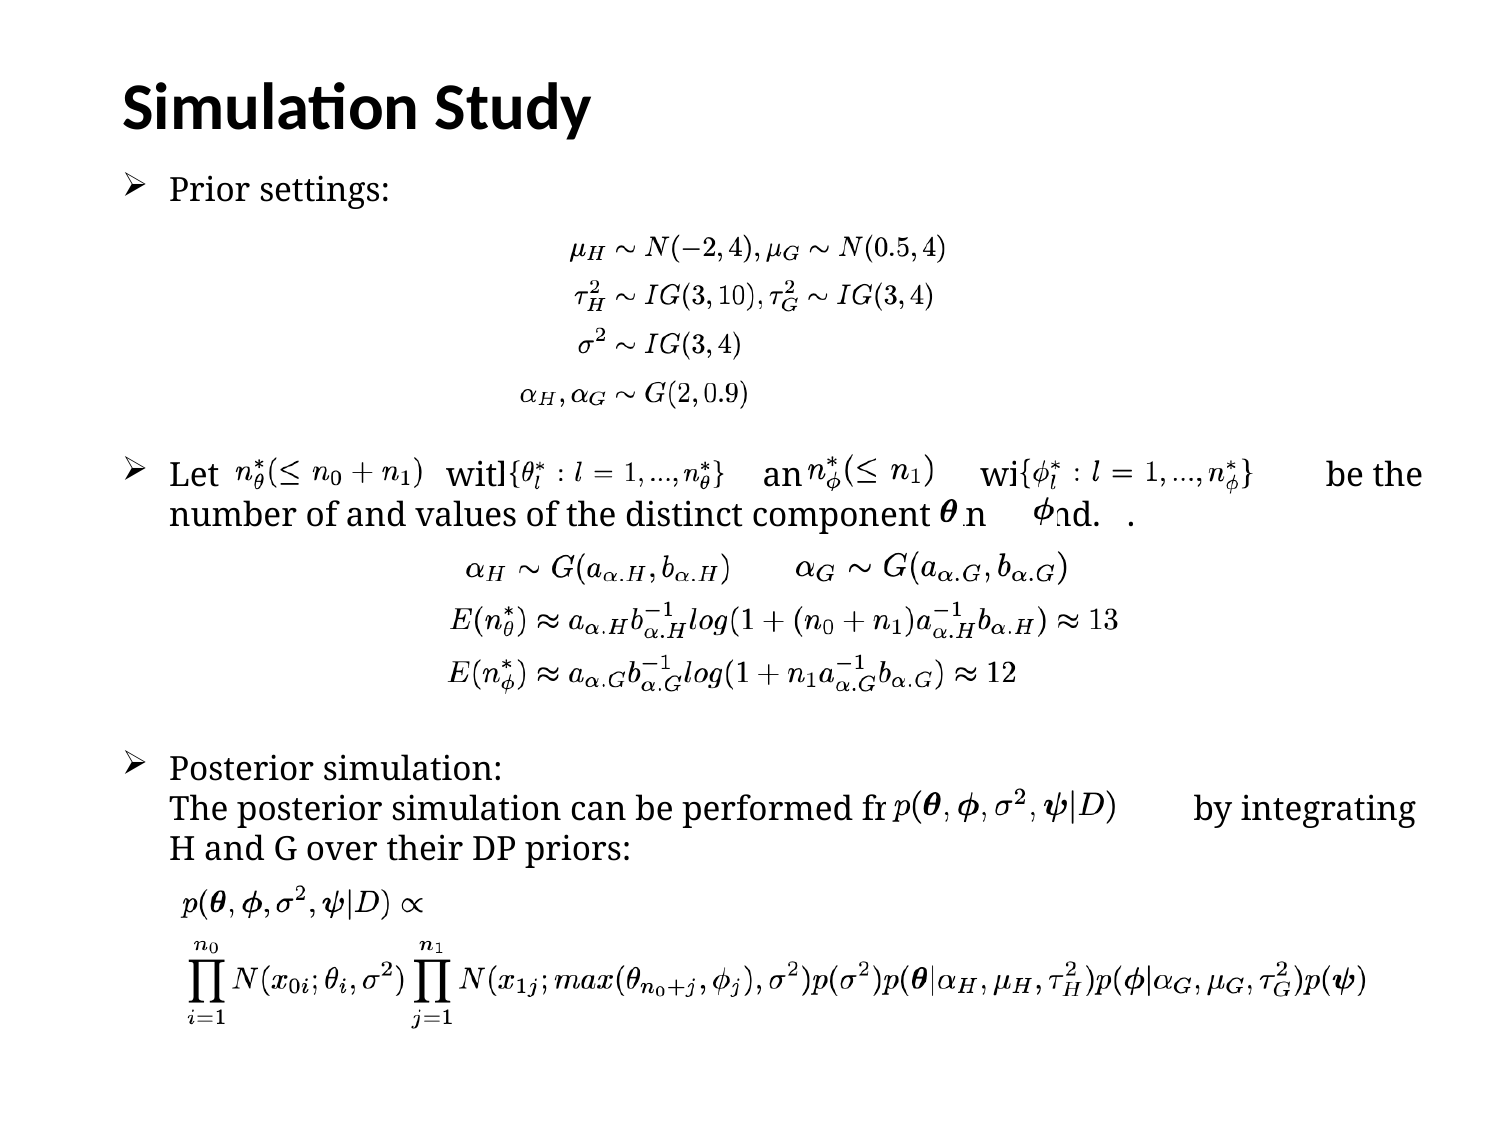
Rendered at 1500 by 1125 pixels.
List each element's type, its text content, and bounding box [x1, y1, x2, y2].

text_box Let with and with be the number of and values of the distinct components in and. . [107, 445, 1442, 540]
picture [886, 784, 1119, 829]
picture [504, 451, 726, 495]
picture [459, 544, 734, 588]
text_box Posterior simulation: The posterior simulation can be performed from by integrating H and G over their DP priors: [107, 739, 1442, 875]
picture [228, 454, 429, 492]
picture [478, 215, 963, 421]
picture [438, 595, 1126, 701]
text_box Simulation Study [107, 15, 1109, 152]
picture [802, 451, 963, 531]
picture [793, 547, 1068, 586]
text_box Prior settings: [107, 161, 1442, 256]
picture [1016, 449, 1254, 528]
picture [173, 877, 1374, 1035]
